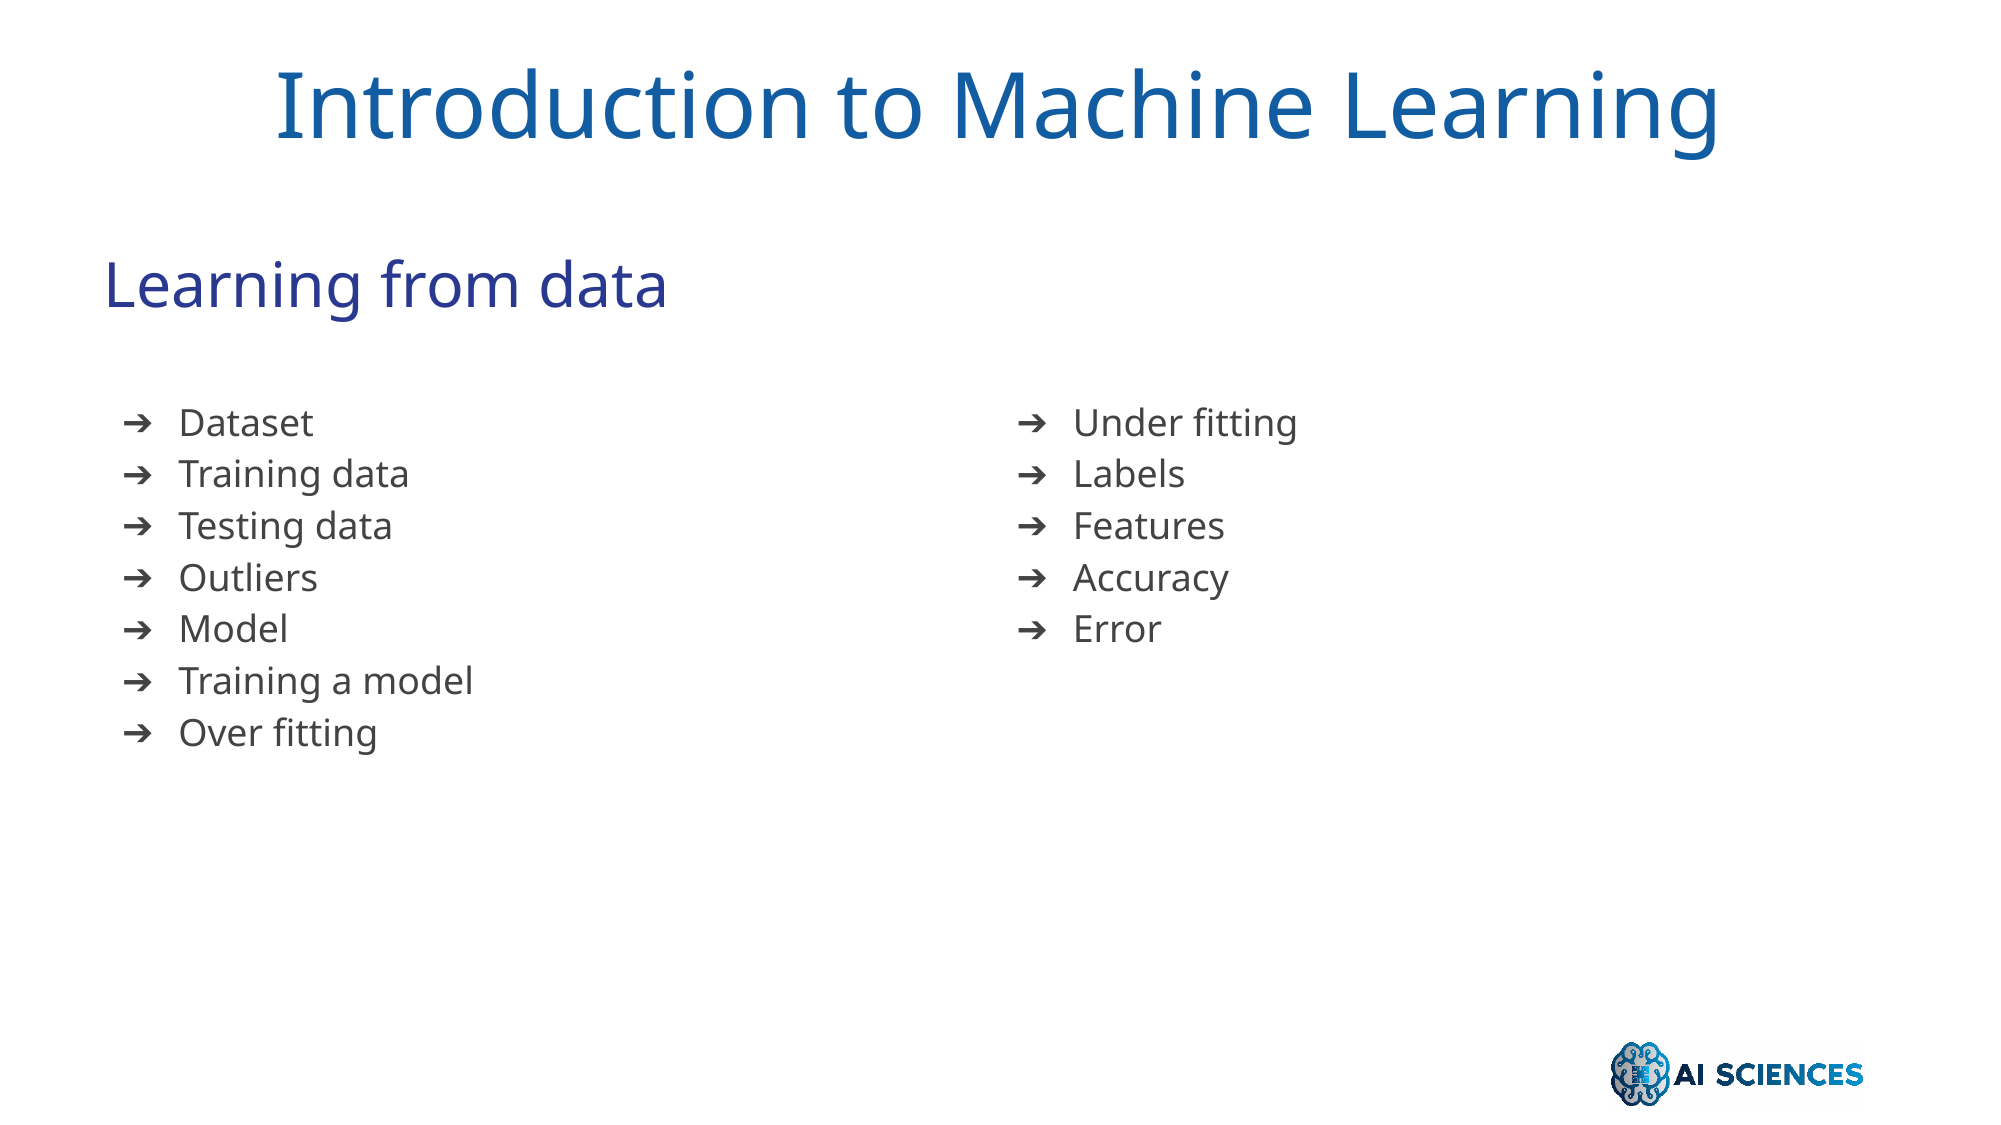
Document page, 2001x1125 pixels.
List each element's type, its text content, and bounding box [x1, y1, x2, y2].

text_box Introduction to Machine Learning [137, 0, 1863, 218]
text_box Under fitting Labels Features Accuracy Error [983, 376, 1368, 873]
picture [1853, 1068, 1863, 1074]
text_box Learning from data [88, 229, 1487, 330]
picture [1611, 1042, 1863, 1106]
text_box Dataset Training data Testing data Outliers Model Training a model Over fitting [88, 376, 555, 873]
picture [1659, 1080, 1665, 1091]
picture [1644, 1047, 1656, 1058]
